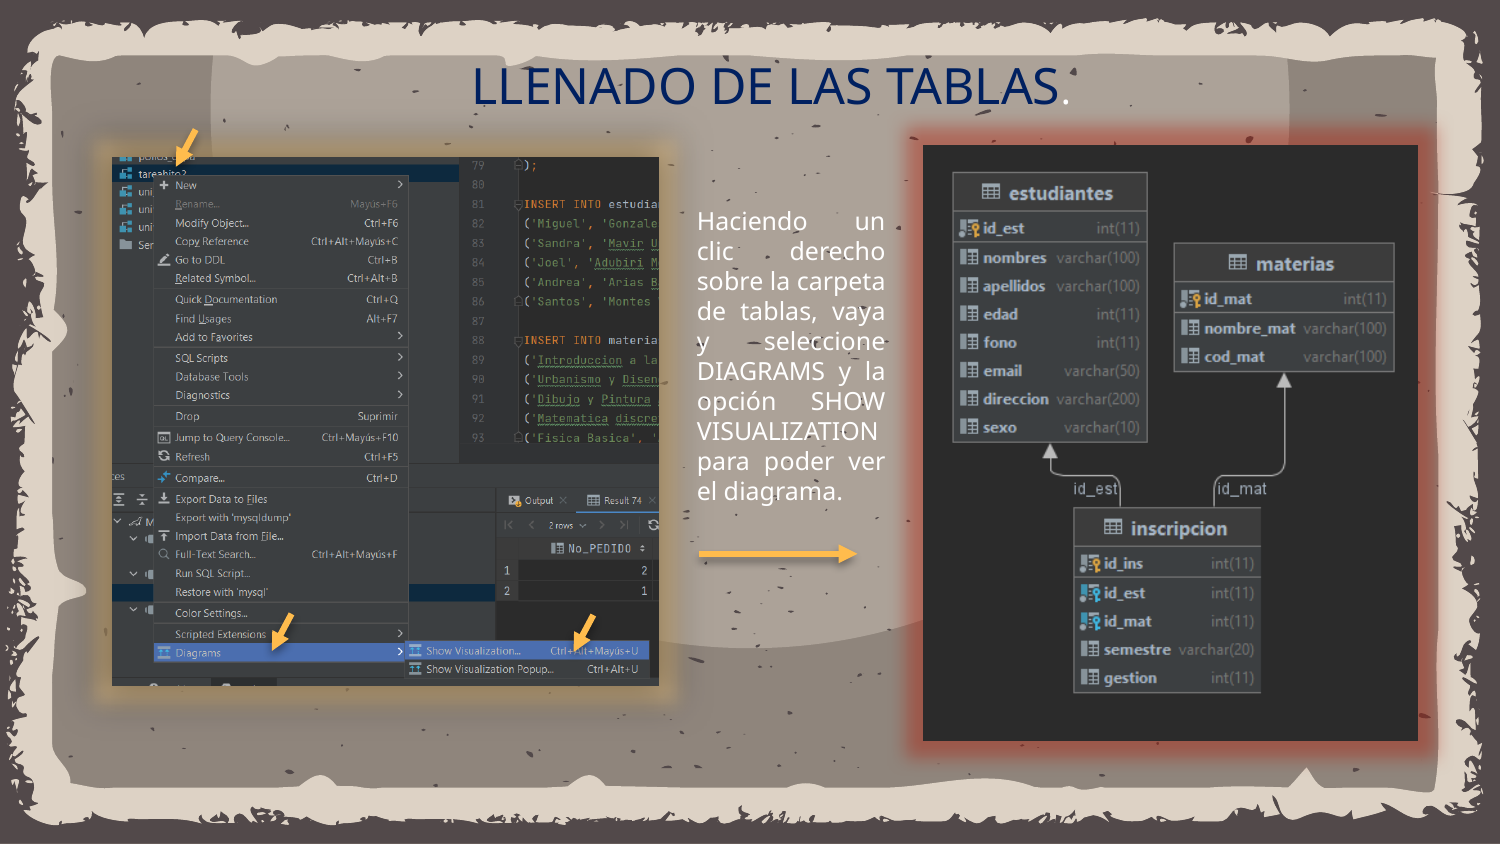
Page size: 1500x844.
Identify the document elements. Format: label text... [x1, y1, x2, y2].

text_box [573, 614, 594, 653]
text_box Haciendo un clic derecho sobre la carpeta de tablas, vaya y seleccione DIAGRAMS y la opción SHOW VISUALIZATION para poder ver el diagrama. [681, 190, 898, 263]
picture [923, 145, 1418, 741]
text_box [271, 613, 292, 652]
picture [111, 157, 659, 687]
text_box LLENADO DE LAS TABLAS. [227, 78, 1315, 130]
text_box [175, 129, 196, 168]
